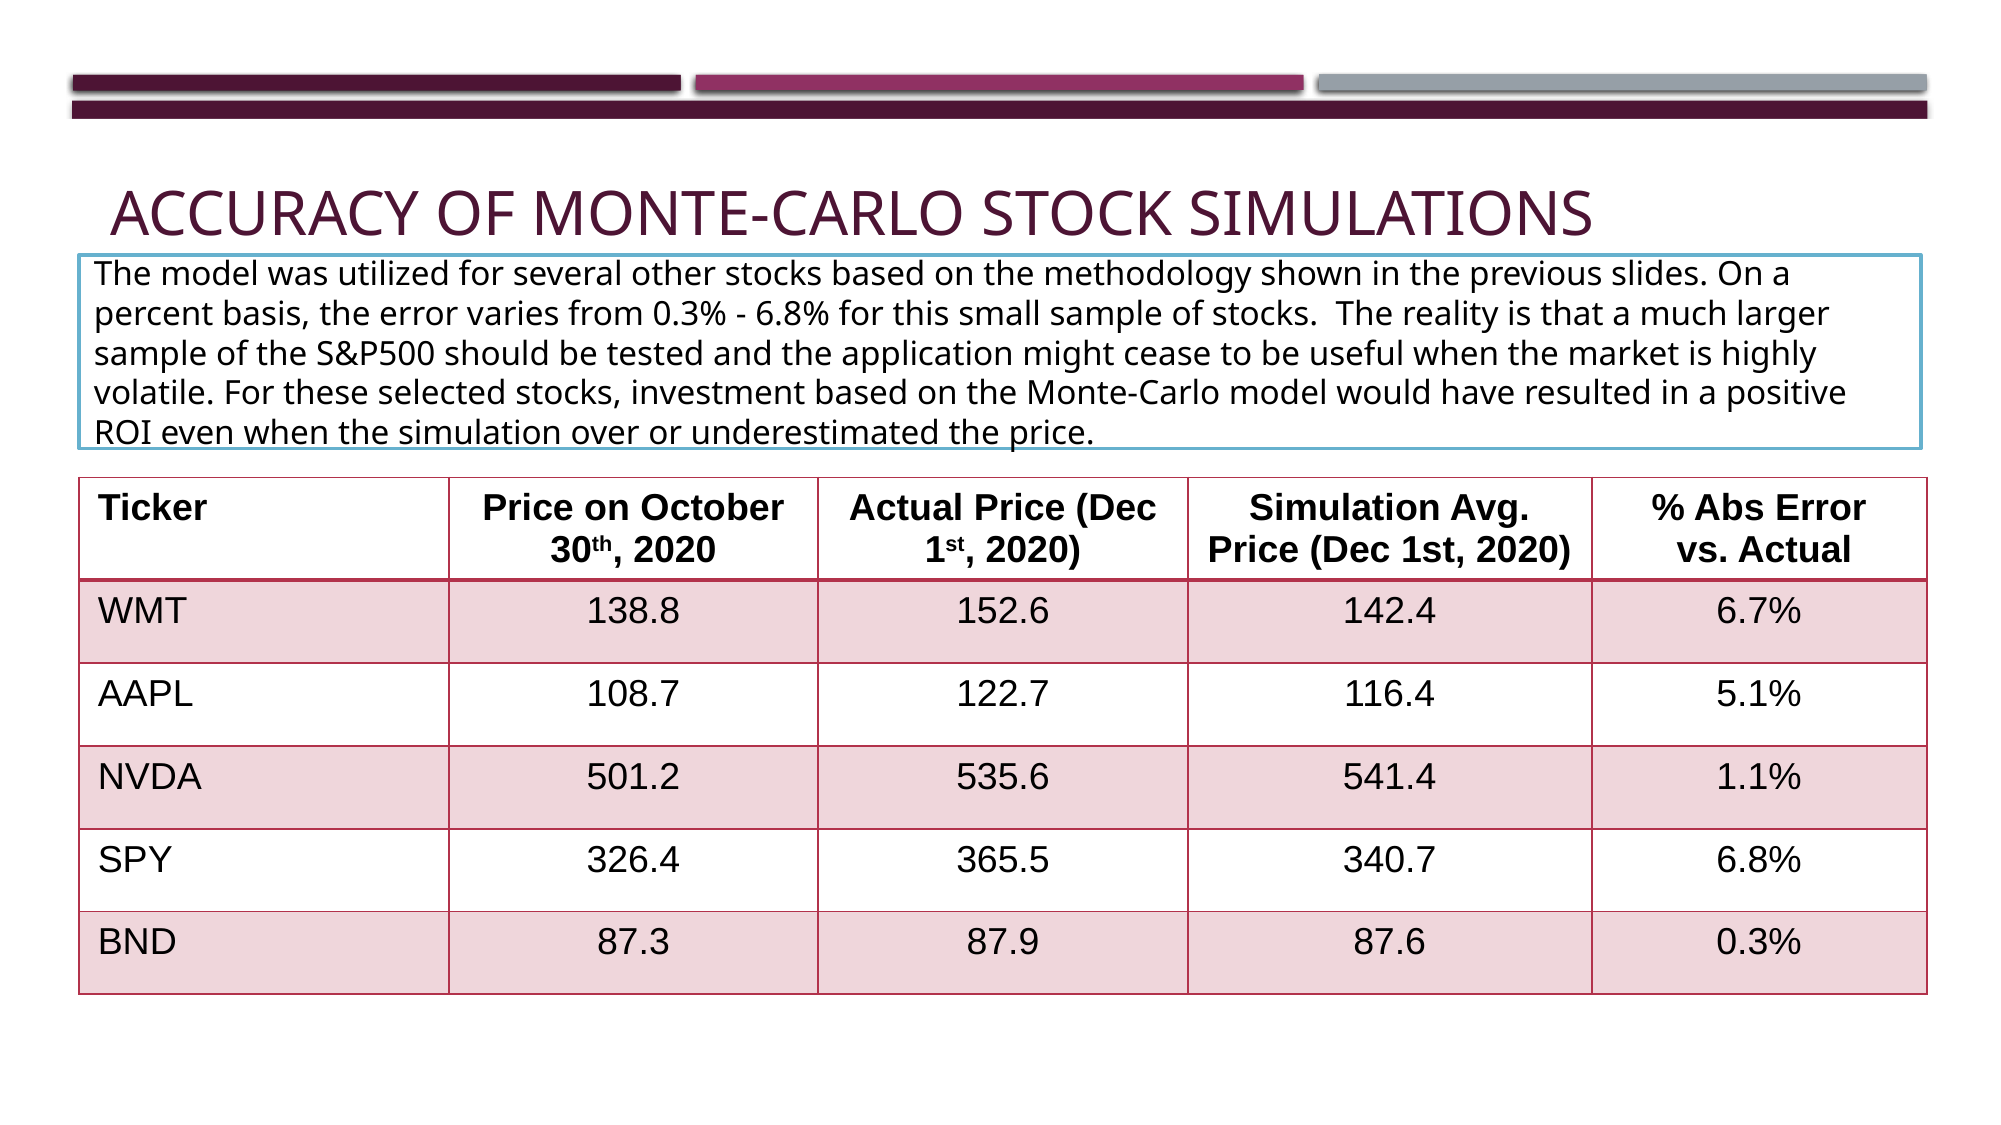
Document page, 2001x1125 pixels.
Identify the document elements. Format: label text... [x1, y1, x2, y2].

text_box The model was utilized for several other stocks based on the methodology shown in the previous slides. On a percent basis, the error varies from 0.3% - 6.8% for this small sample of stocks. The reality is that a much larger sample of the S&P500 should be tested and the application might cease to be useful when the market is highly volatile. For these selected stocks, investment based on the Monte-Carlo model would have resulted in a positive ROI even when the simulation over or underestimated the price. [77, 253, 1923, 450]
table_cell 87.3 [450, 912, 817, 993]
table_cell BND [80, 912, 448, 993]
table_cell 122.7 [819, 664, 1187, 745]
table_cell 0.3% [1593, 912, 1926, 993]
table_cell 87.9 [819, 912, 1187, 993]
table_cell 340.7 [1189, 830, 1591, 911]
text_box [1318, 73, 1928, 92]
table_cell 326.4 [450, 830, 817, 911]
table_header Price on October 30th, 2020 [450, 478, 817, 578]
table_header Actual Price (Dec 1st, 2020) [819, 478, 1187, 578]
text_box [0, 117, 2000, 1125]
table_header Simulation Avg. Price (Dec 1st, 2020) [1189, 478, 1591, 578]
table_cell 87.6 [1189, 912, 1591, 993]
table_cell 365.5 [819, 830, 1187, 911]
text_box [695, 74, 1304, 91]
table_cell 535.6 [819, 747, 1187, 828]
title Accuracy of monte-carlo stock simulations [95, 118, 1899, 253]
table_cell 5.1% [1593, 664, 1926, 745]
table_header % Abs Error vs. Actual [1593, 478, 1926, 578]
table_cell SPY [80, 830, 448, 911]
table_header Ticker [80, 478, 448, 578]
table_cell AAPL [80, 664, 448, 745]
table_cell 6.8% [1593, 830, 1926, 911]
table_cell 6.7% [1593, 582, 1926, 662]
table_cell 116.4 [1189, 664, 1591, 745]
table_cell WMT [80, 582, 448, 662]
table_cell NVDA [80, 747, 448, 828]
table_cell 541.4 [1189, 747, 1591, 828]
table_cell 138.8 [450, 582, 817, 662]
table_cell 501.2 [450, 747, 817, 828]
table_cell 152.6 [819, 582, 1187, 662]
text_box [72, 74, 682, 92]
table_cell 142.4 [1189, 582, 1591, 662]
table_cell 108.7 [450, 664, 817, 745]
table_cell 1.1% [1593, 747, 1926, 828]
